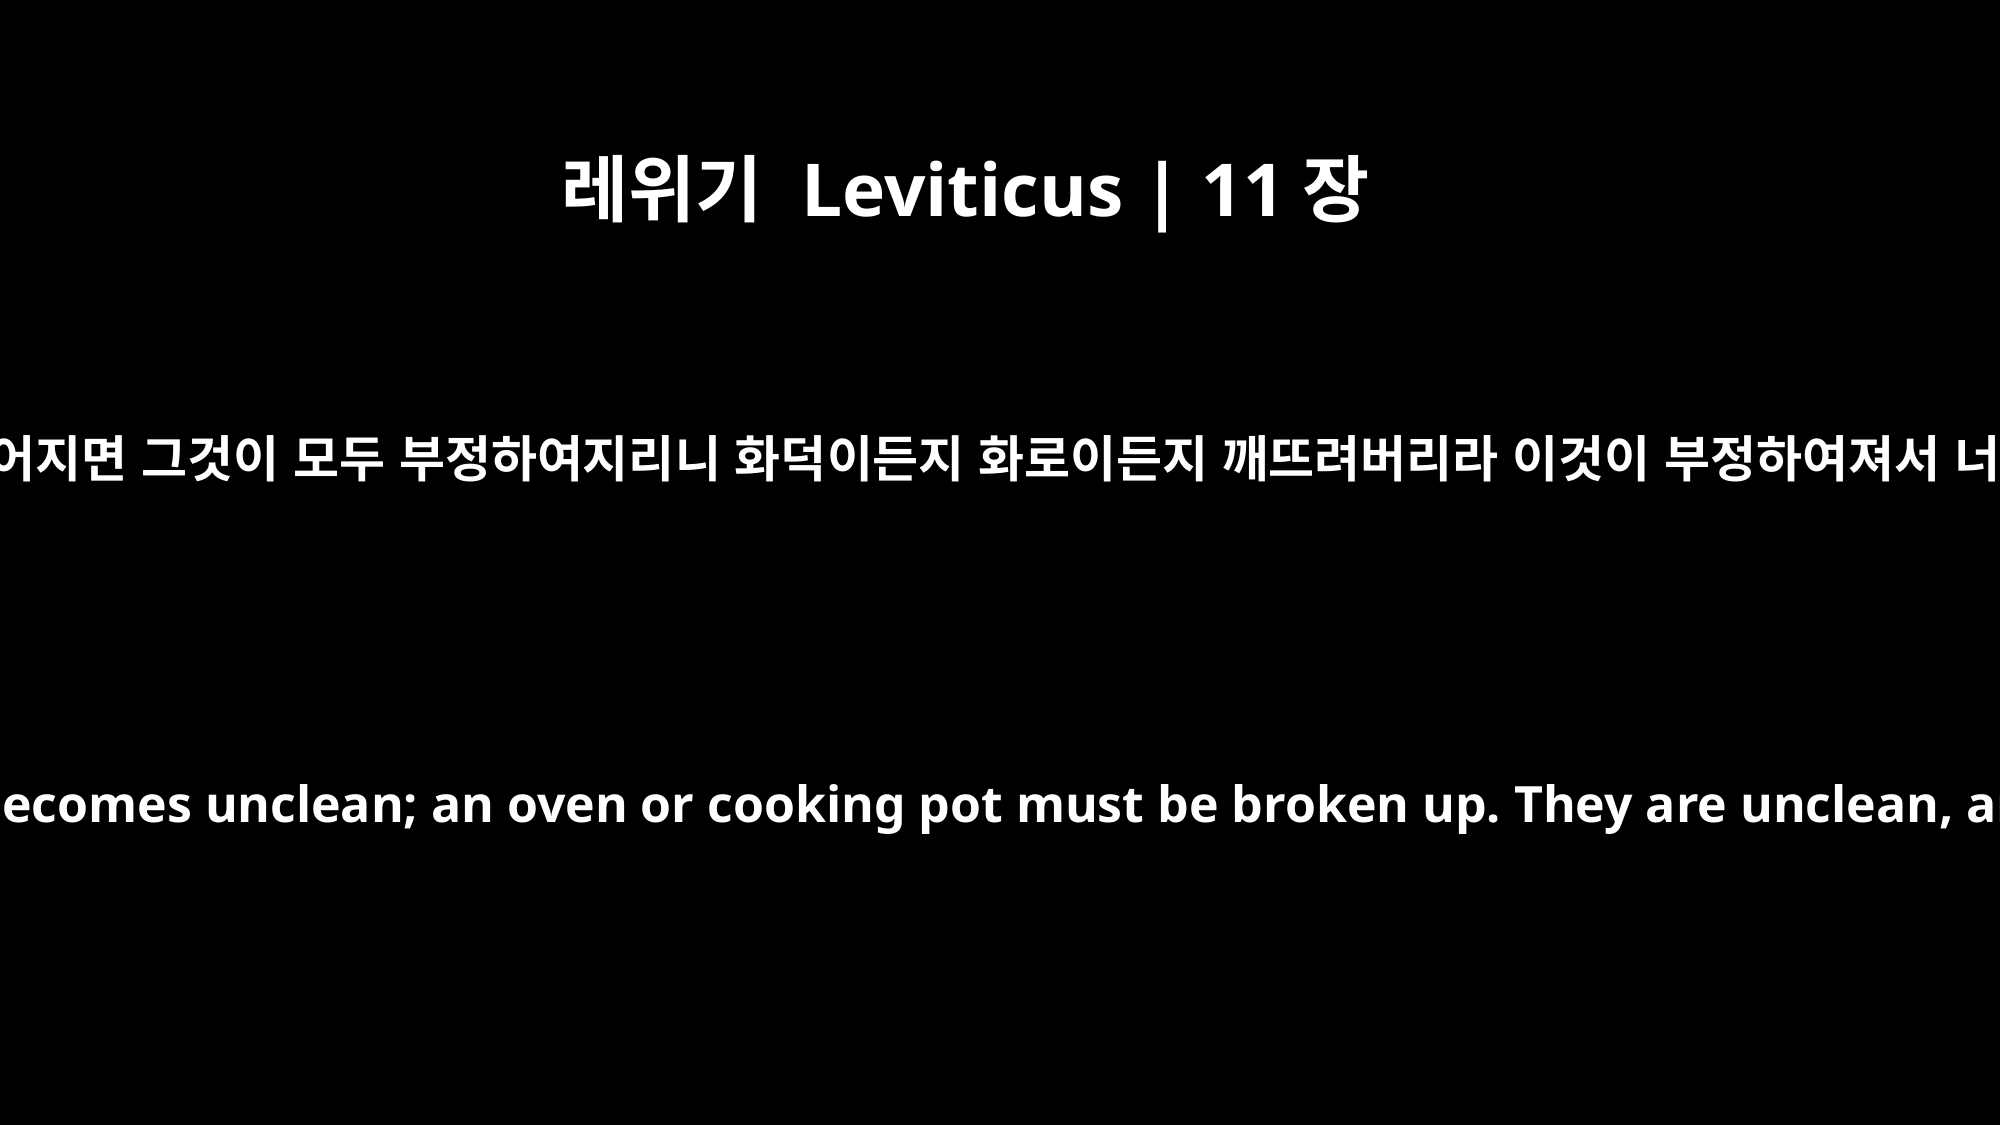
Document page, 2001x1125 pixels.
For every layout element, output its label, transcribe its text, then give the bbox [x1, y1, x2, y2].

text_box Anything that one of their carcasses falls on becomes unclean; an oven or cooking pot must be broken up. They are unclean, and you are to regard them as unclean. [0, 764, 2000, 840]
text_box 35 이런 것의 주검이 물건 위에 떨어지면 그것이 모두 부정하여지리니 화덕이든지 화로이든지 깨뜨려버리라 이것이 부정하여져서 너희에게 부정한 것이 되리라 [0, 359, 2000, 495]
text_box 레위기 Leviticus | 11장 [546, 136, 1386, 239]
